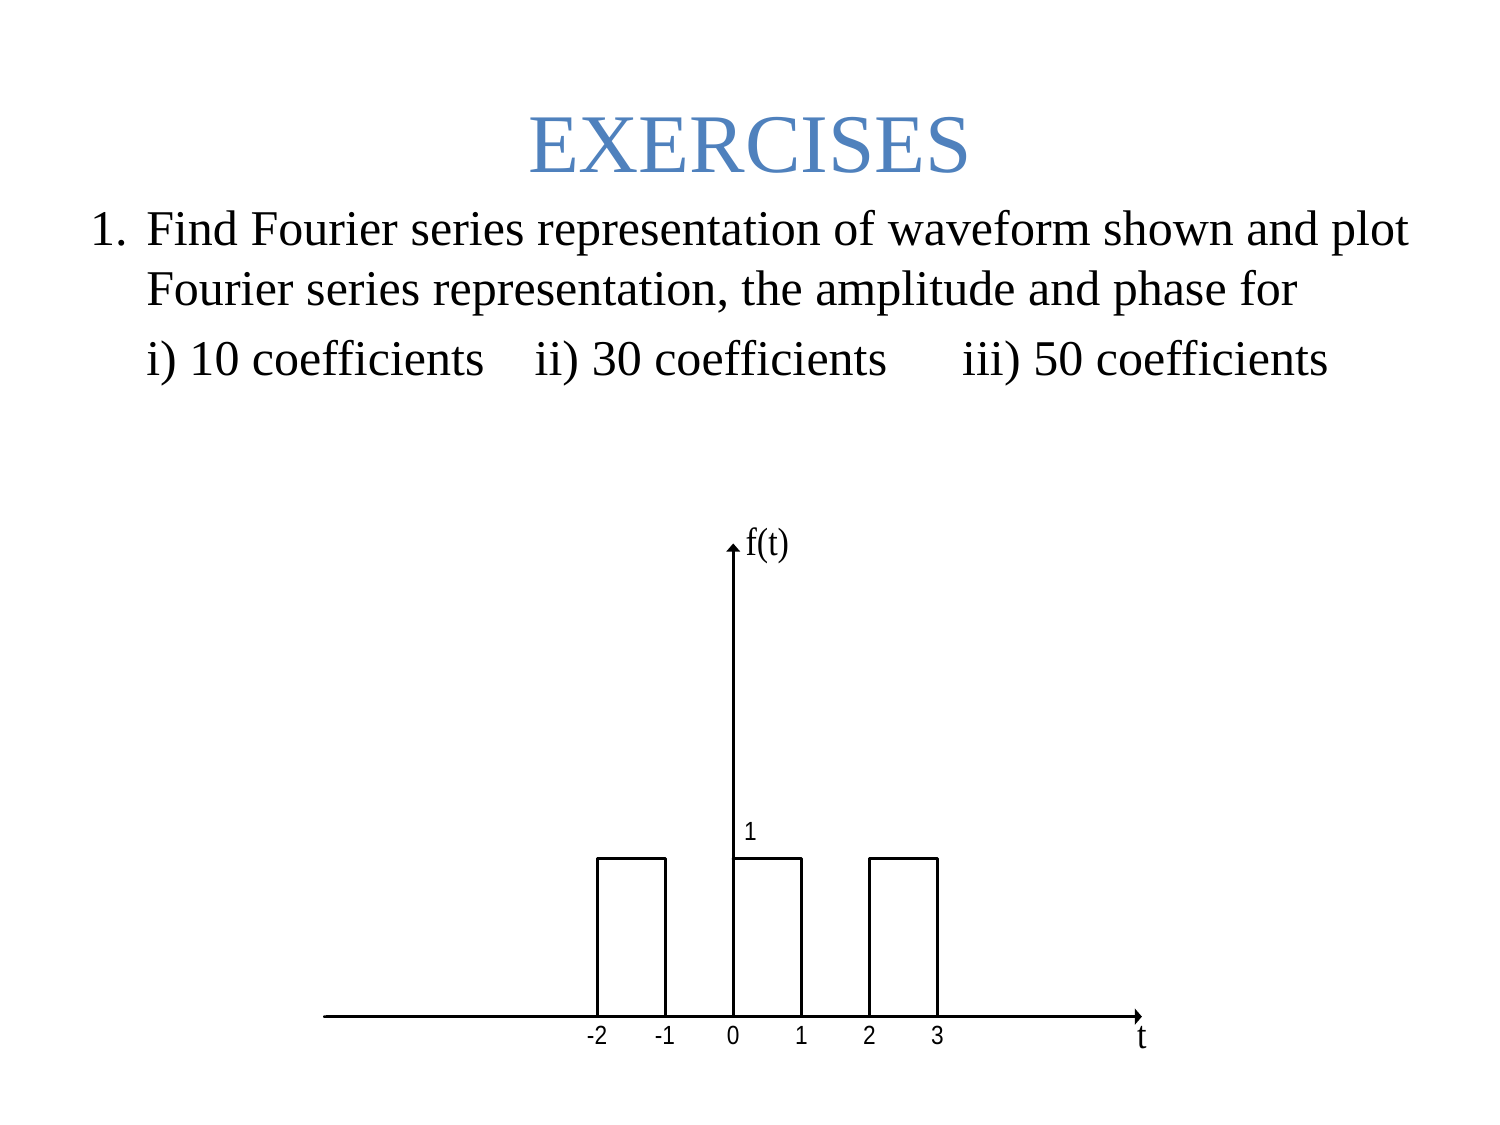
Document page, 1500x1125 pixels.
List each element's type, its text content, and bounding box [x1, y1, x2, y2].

list 1. Find Fourier series representation of waveform shown and plot Fourier series representation, the amplitude and phase for i) 10 coefficients ii) 30 coefficients iii) 50 coefficients [75, 187, 1425, 1075]
title EXERCISES [75, 45, 1425, 187]
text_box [312, 499, 1163, 1063]
